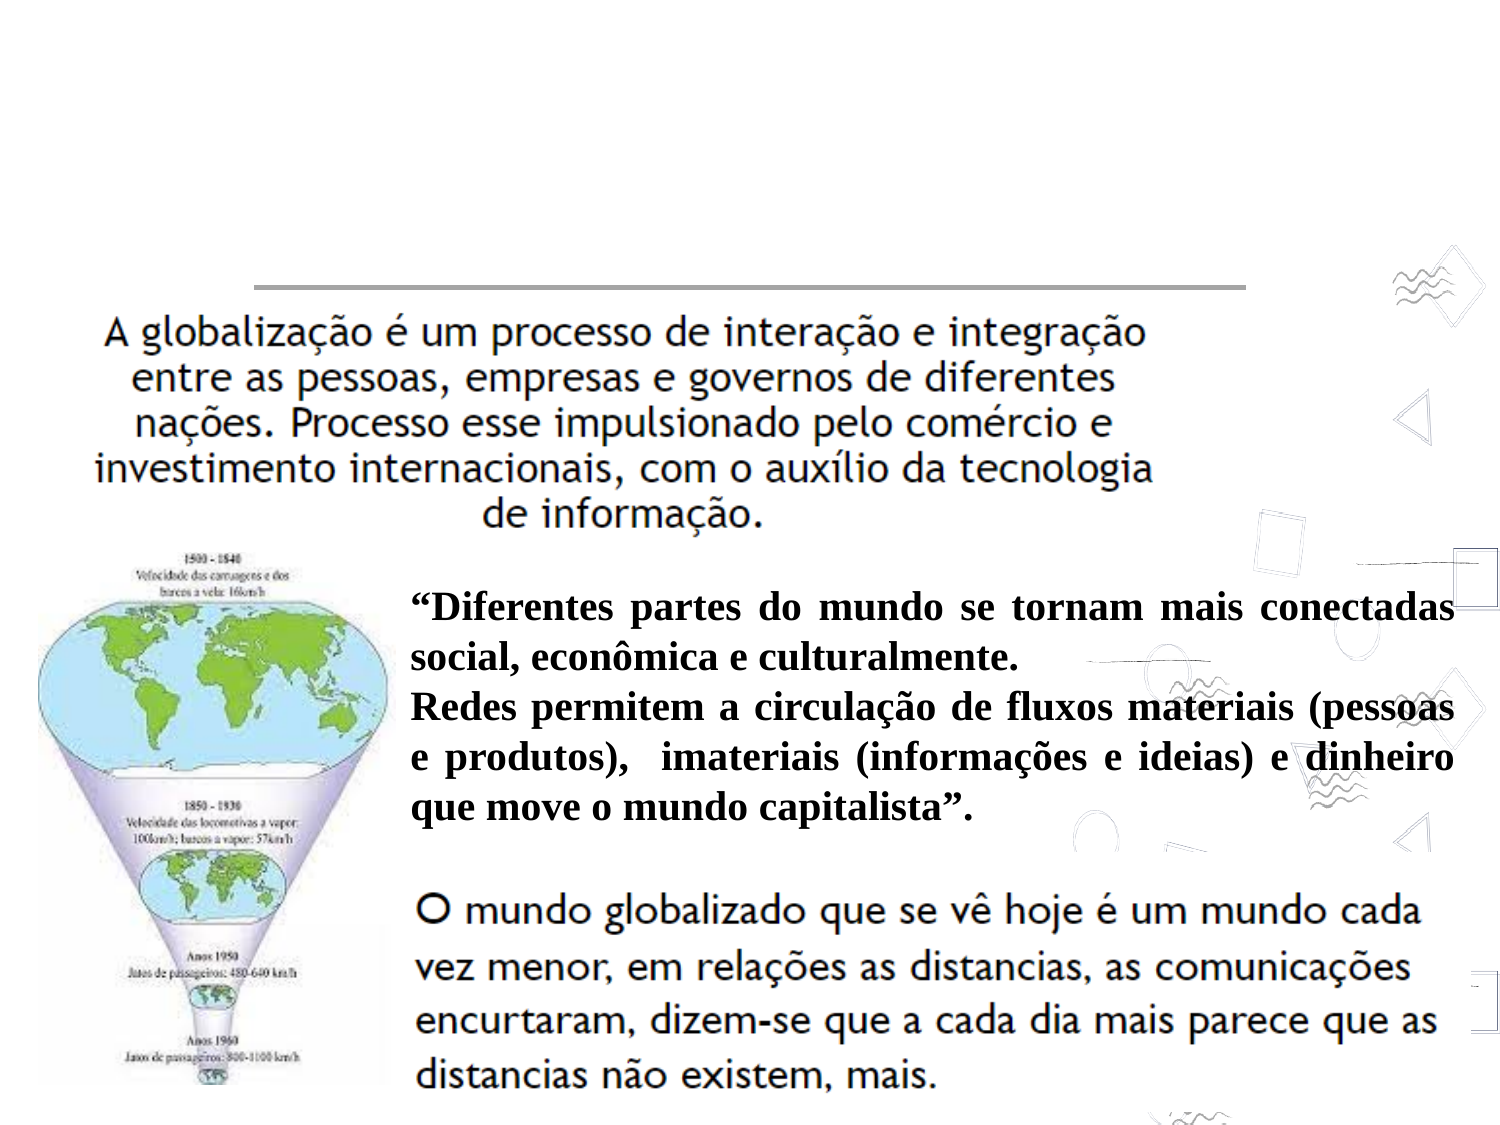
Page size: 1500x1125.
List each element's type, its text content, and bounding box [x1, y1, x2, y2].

text_box “Diferentes partes do mundo se tornam mais conectadas social, econômica e culturalmente. Redes permitem a circulação de fluxos materiais (pessoas e produtos), imateriais (informações e ideias) e dinheiro que move o mundo capitalista”. [396, 571, 1471, 837]
picture [0, 0, 1500, 1125]
